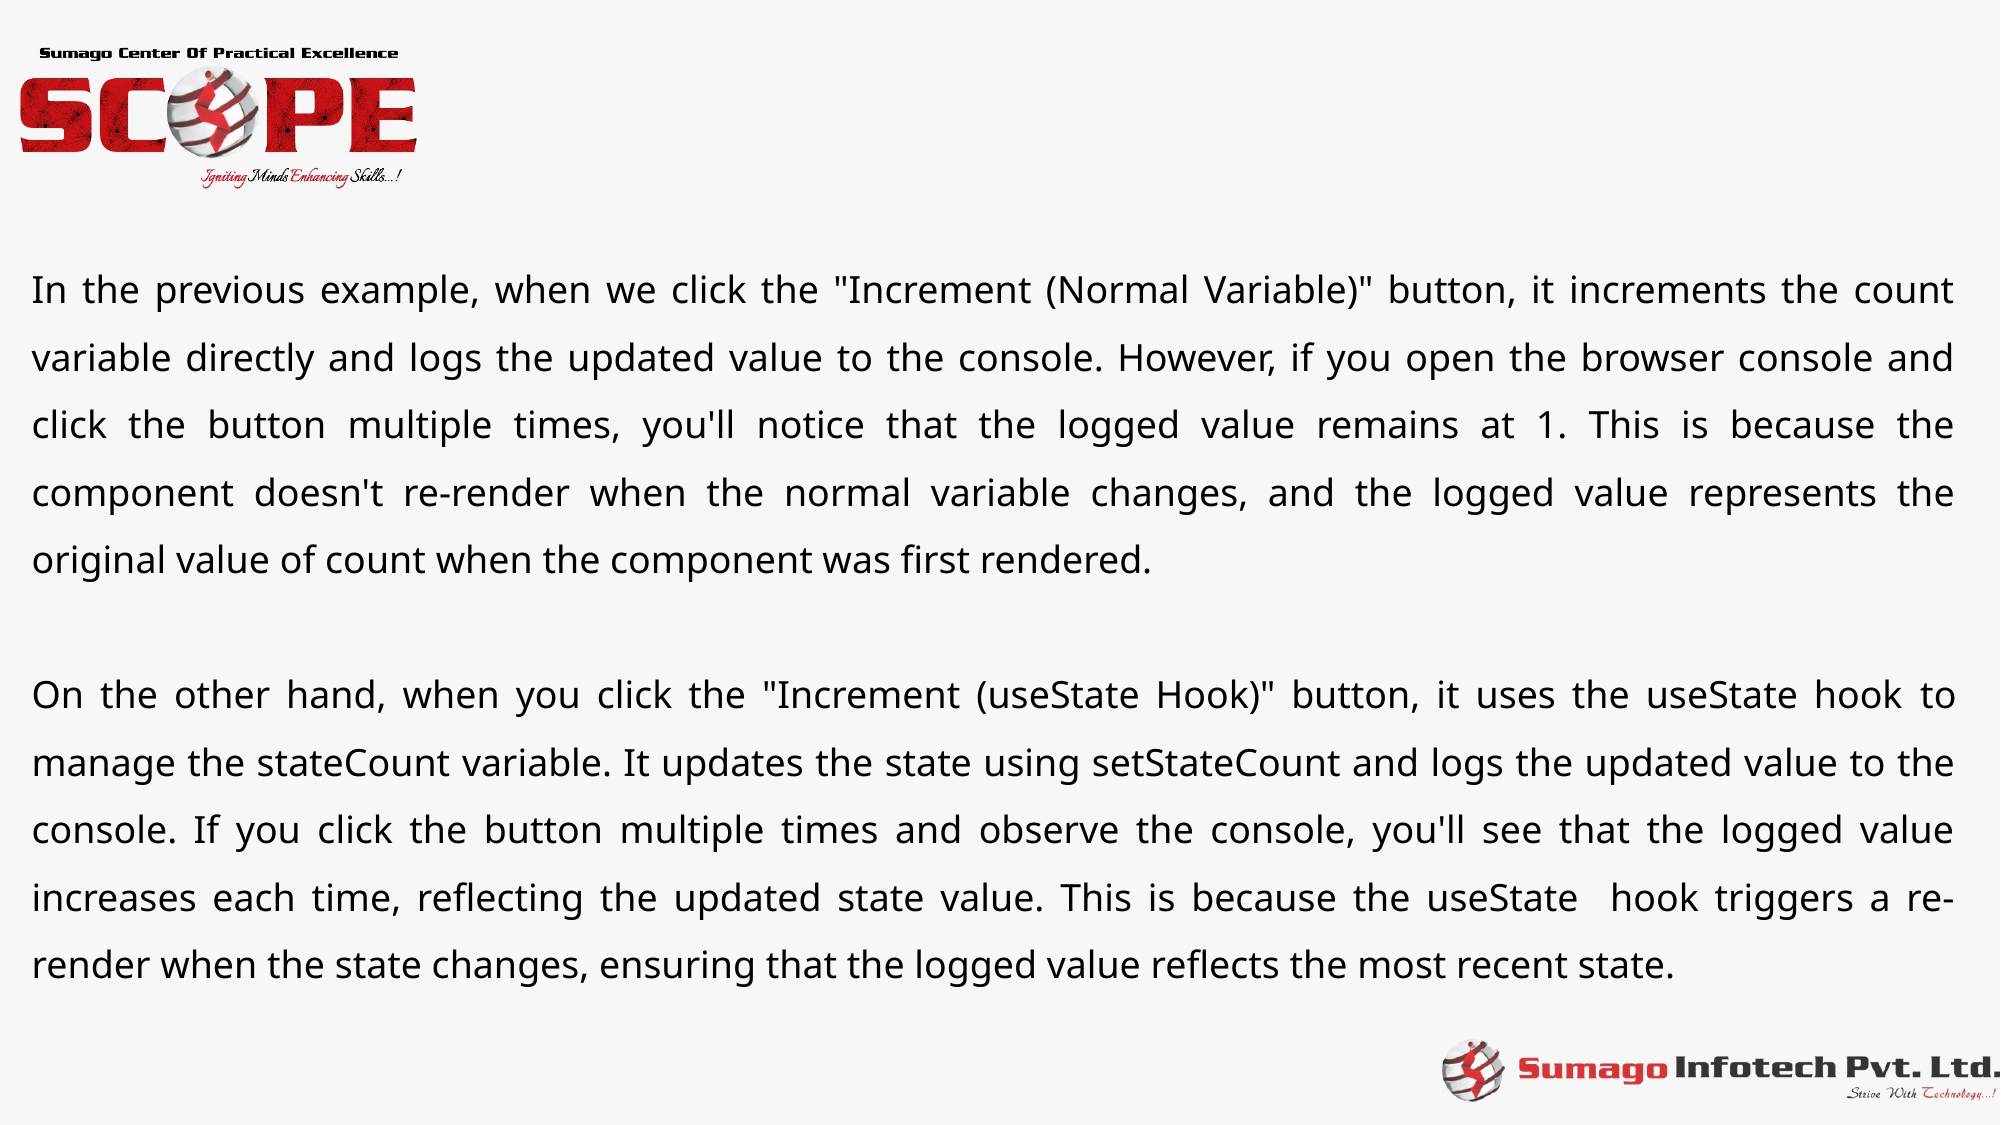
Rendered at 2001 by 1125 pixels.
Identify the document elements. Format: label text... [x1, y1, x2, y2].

picture [1436, 1038, 2000, 1103]
text_box In the previous example, when we click the "Increment (Normal Variable)" button, it increments the count variable directly and logs the updated value to the console. However, if you open the browser console and click the button multiple times, you'll notice that the logged value remains at 1. This is because the component doesn't re-render when the normal variable changes, and the logged value represents the original value of count when the component was first rendered. On the other hand, when you click the "Increment (useState Hook)" button, it uses the useState hook to manage the stateCount variable. It updates the state using setStateCount and logs the updated value to the console. If you click the button multiple times and observe the console, you'll see that the logged value increases each time, reflecting the updated state value. This is because the useState hook triggers a re-render when the state changes, ensuring that the logged value reflects the most recent state. [16, 236, 1972, 994]
picture [16, 0, 419, 226]
